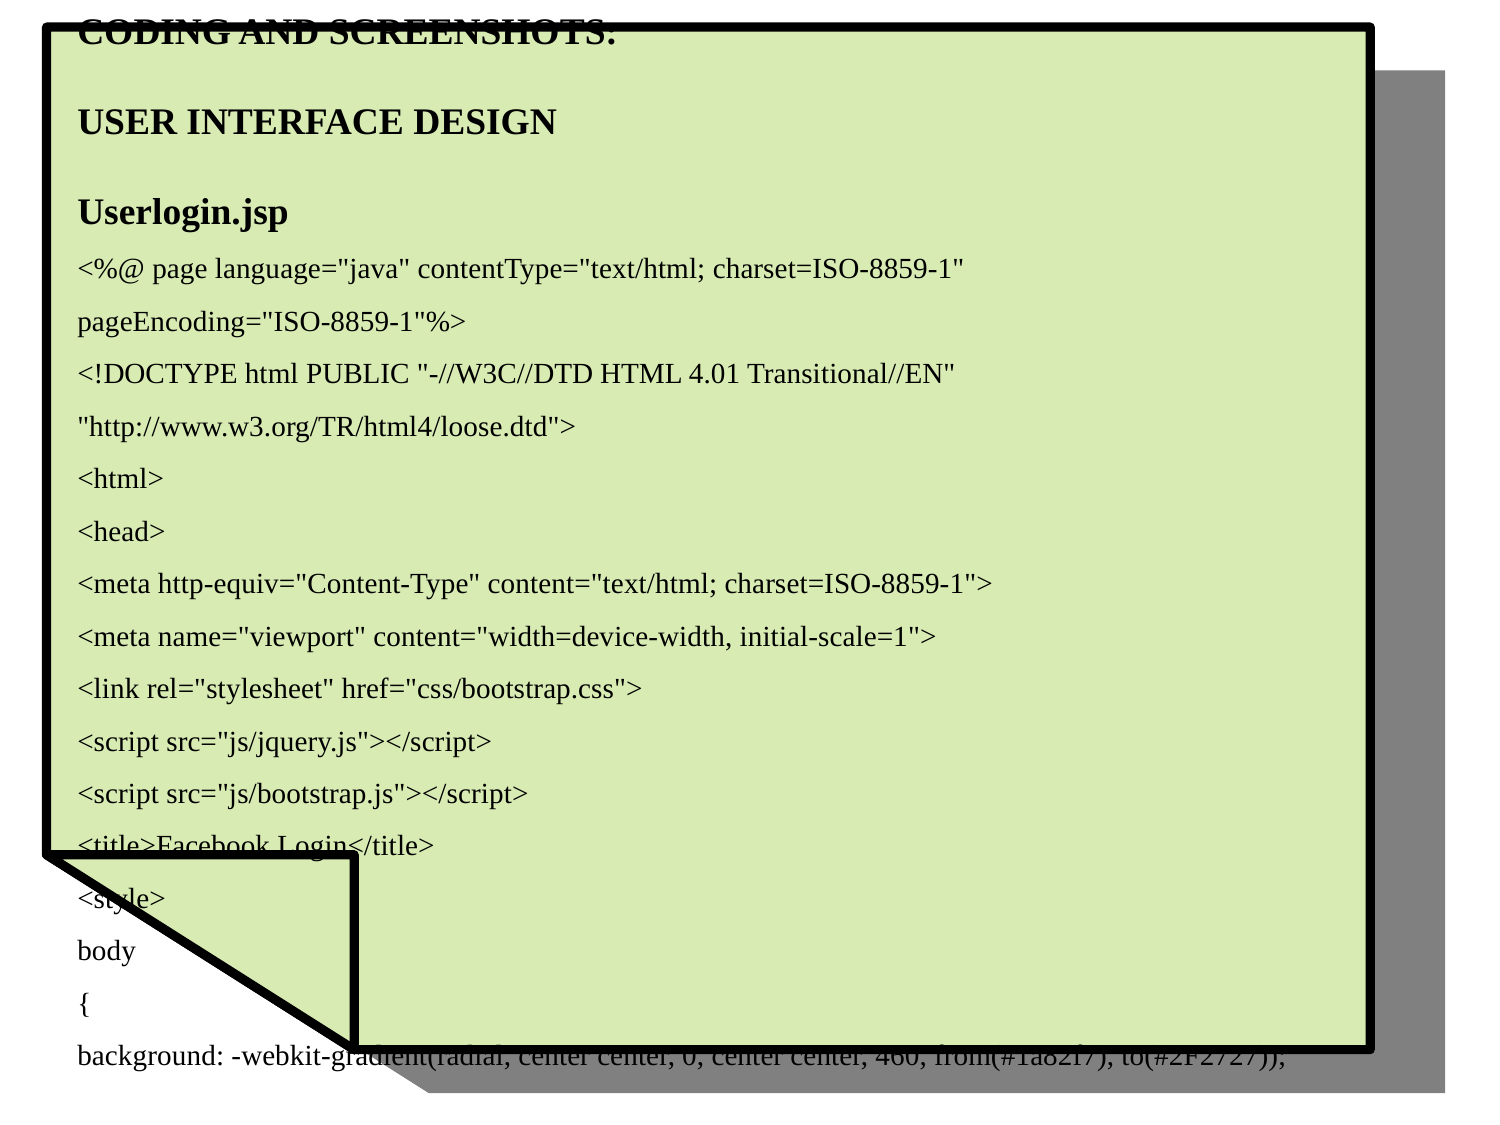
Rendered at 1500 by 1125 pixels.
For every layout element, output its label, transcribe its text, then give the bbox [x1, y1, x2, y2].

text_box CODING AND SCREENSHOTS: USER INTERFACE DESIGN Userlogin.jsp <%@ page language="java" contentType="text/html; charset=ISO-8859-1" pageEncoding="ISO-8859-1"%> <!DOCTYPE html PUBLIC "-//W3C//DTD HTML 4.01 Transitional//EN" "http://www.w3.org/TR/html4/loose.dtd"> <html> <head> <meta http-equiv="Content-Type" content="text/html; charset=ISO-8859-1"> <meta name="viewport" content="width=device-width, initial-scale=1"> <link rel="stylesheet" href="css/bootstrap.css"> <script src="js/jquery.js"></script> <script src="js/bootstrap.js"></script> <title>Facebook Login</title> <style> body { background: -webkit-gradient(radial, center center, 0, center center, 460, from(#1a82f7), to(#2F2727)); [62, 0, 1363, 1124]
